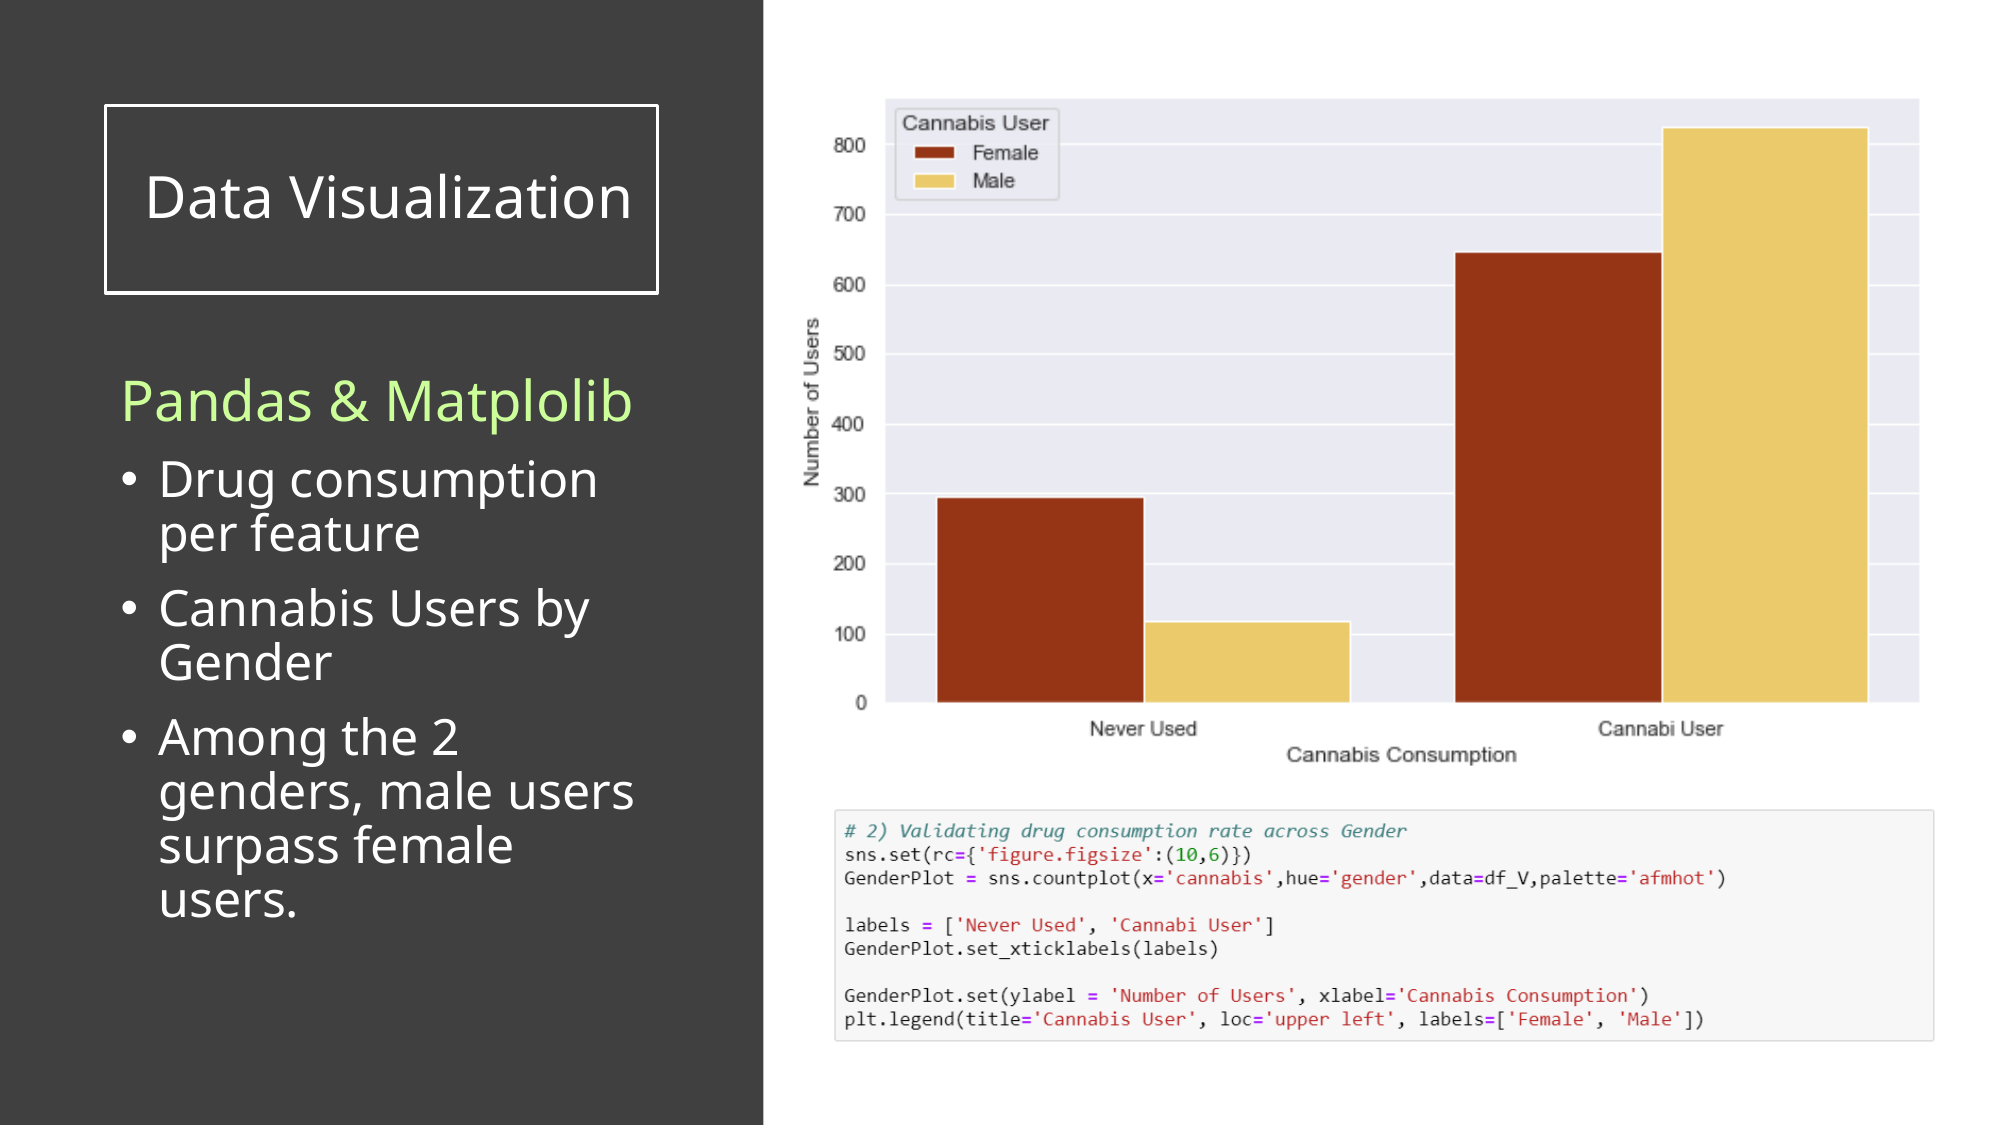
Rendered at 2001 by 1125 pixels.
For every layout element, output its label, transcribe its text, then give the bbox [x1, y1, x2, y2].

text_box [0, 0, 764, 1125]
list Pandas & Matplolib Drug consumption per feature Cannabis Users by Gender Among the 2 genders, male users surpass female users. [105, 365, 658, 993]
picture [793, 73, 1944, 779]
title Data Visualization [105, 105, 658, 293]
picture [826, 801, 1944, 1050]
